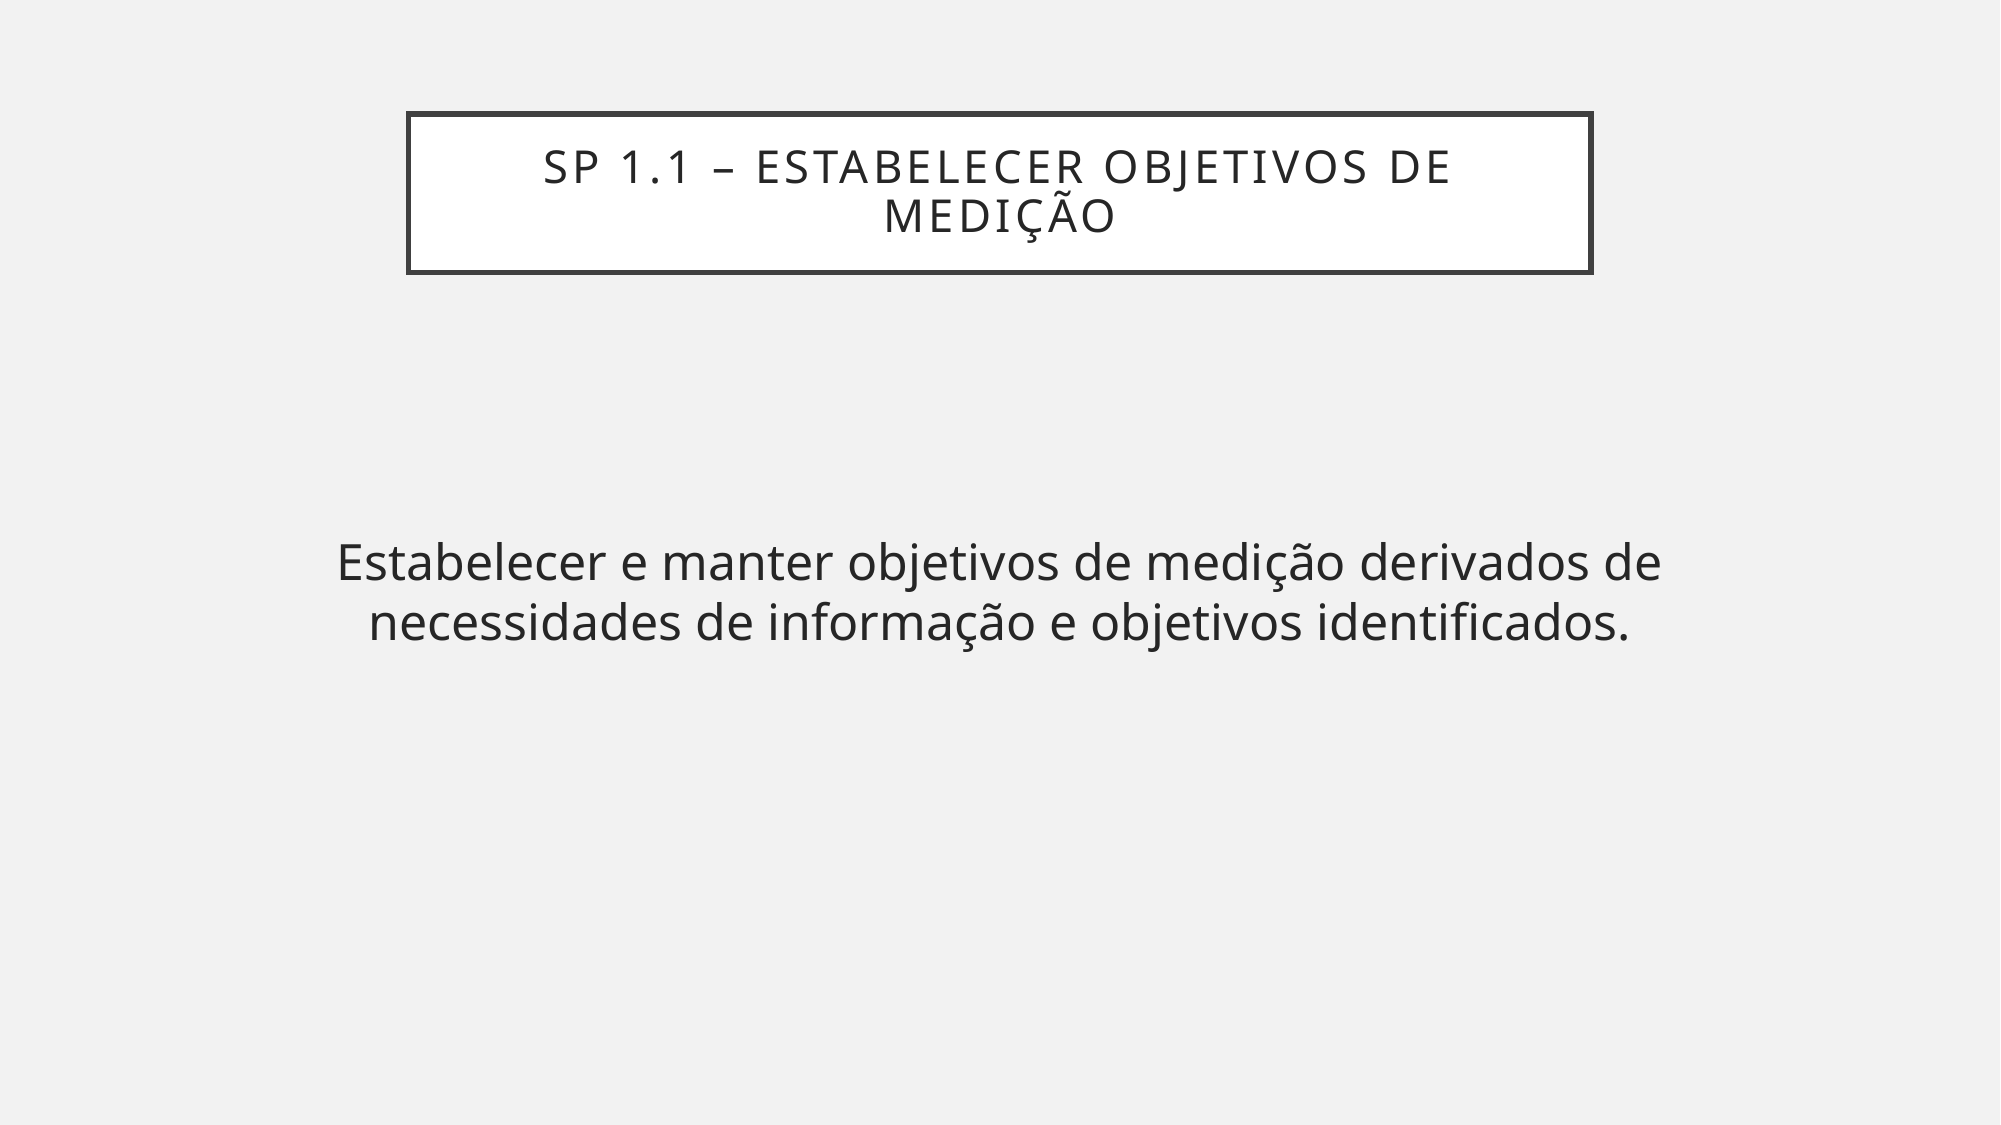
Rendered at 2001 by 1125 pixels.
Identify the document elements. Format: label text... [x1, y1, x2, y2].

list Estabelecer e manter objetivos de medição derivados de necessidades de informação e objetivos identificados. [182, 523, 1818, 1032]
title SP 1.1 – Estabelecer objetivos de medição [406, 111, 1594, 275]
